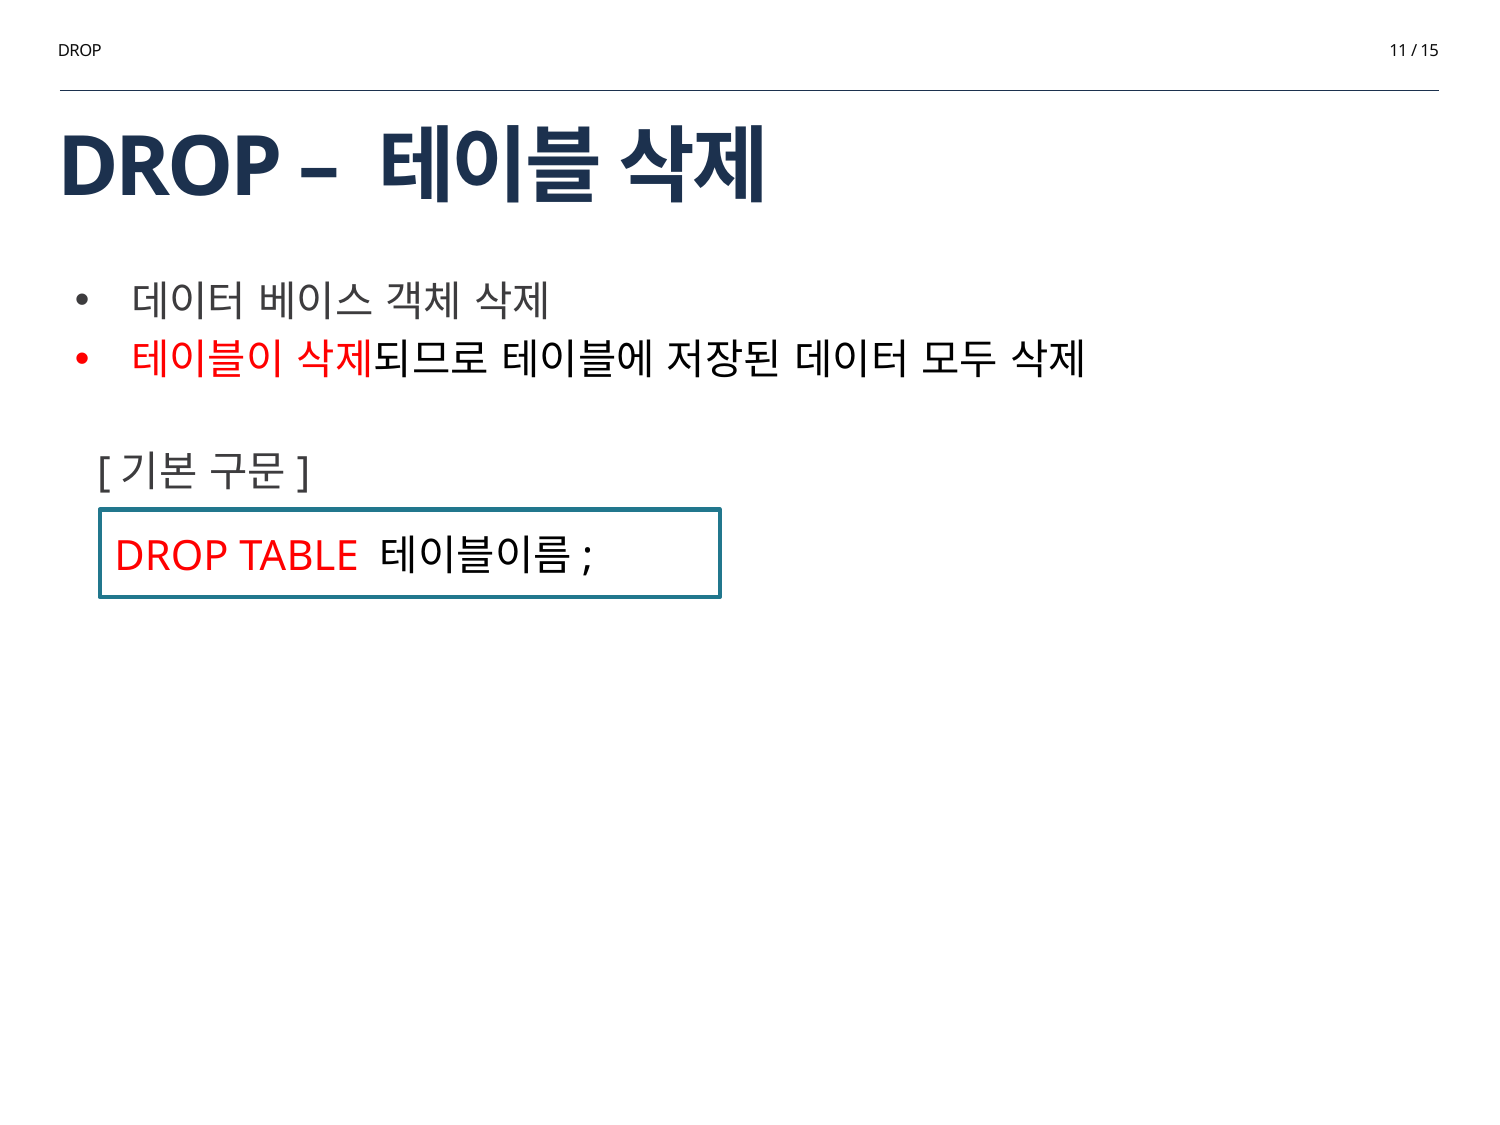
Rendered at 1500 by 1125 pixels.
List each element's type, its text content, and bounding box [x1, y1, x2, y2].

text_box DROP [43, 31, 303, 67]
text_box [기본 구문] [82, 437, 1472, 500]
text_box 데이터 베이스 객체 삭제 테이블이 삭제되므로 테이블에 저장된 데이터 모두 삭제 [59, 266, 1450, 438]
text_box DROP TABLE 테이블이름; [98, 507, 722, 599]
text_box 11 / 15 [1193, 32, 1454, 70]
title DROP – 테이블 삭제 [42, 114, 1432, 211]
